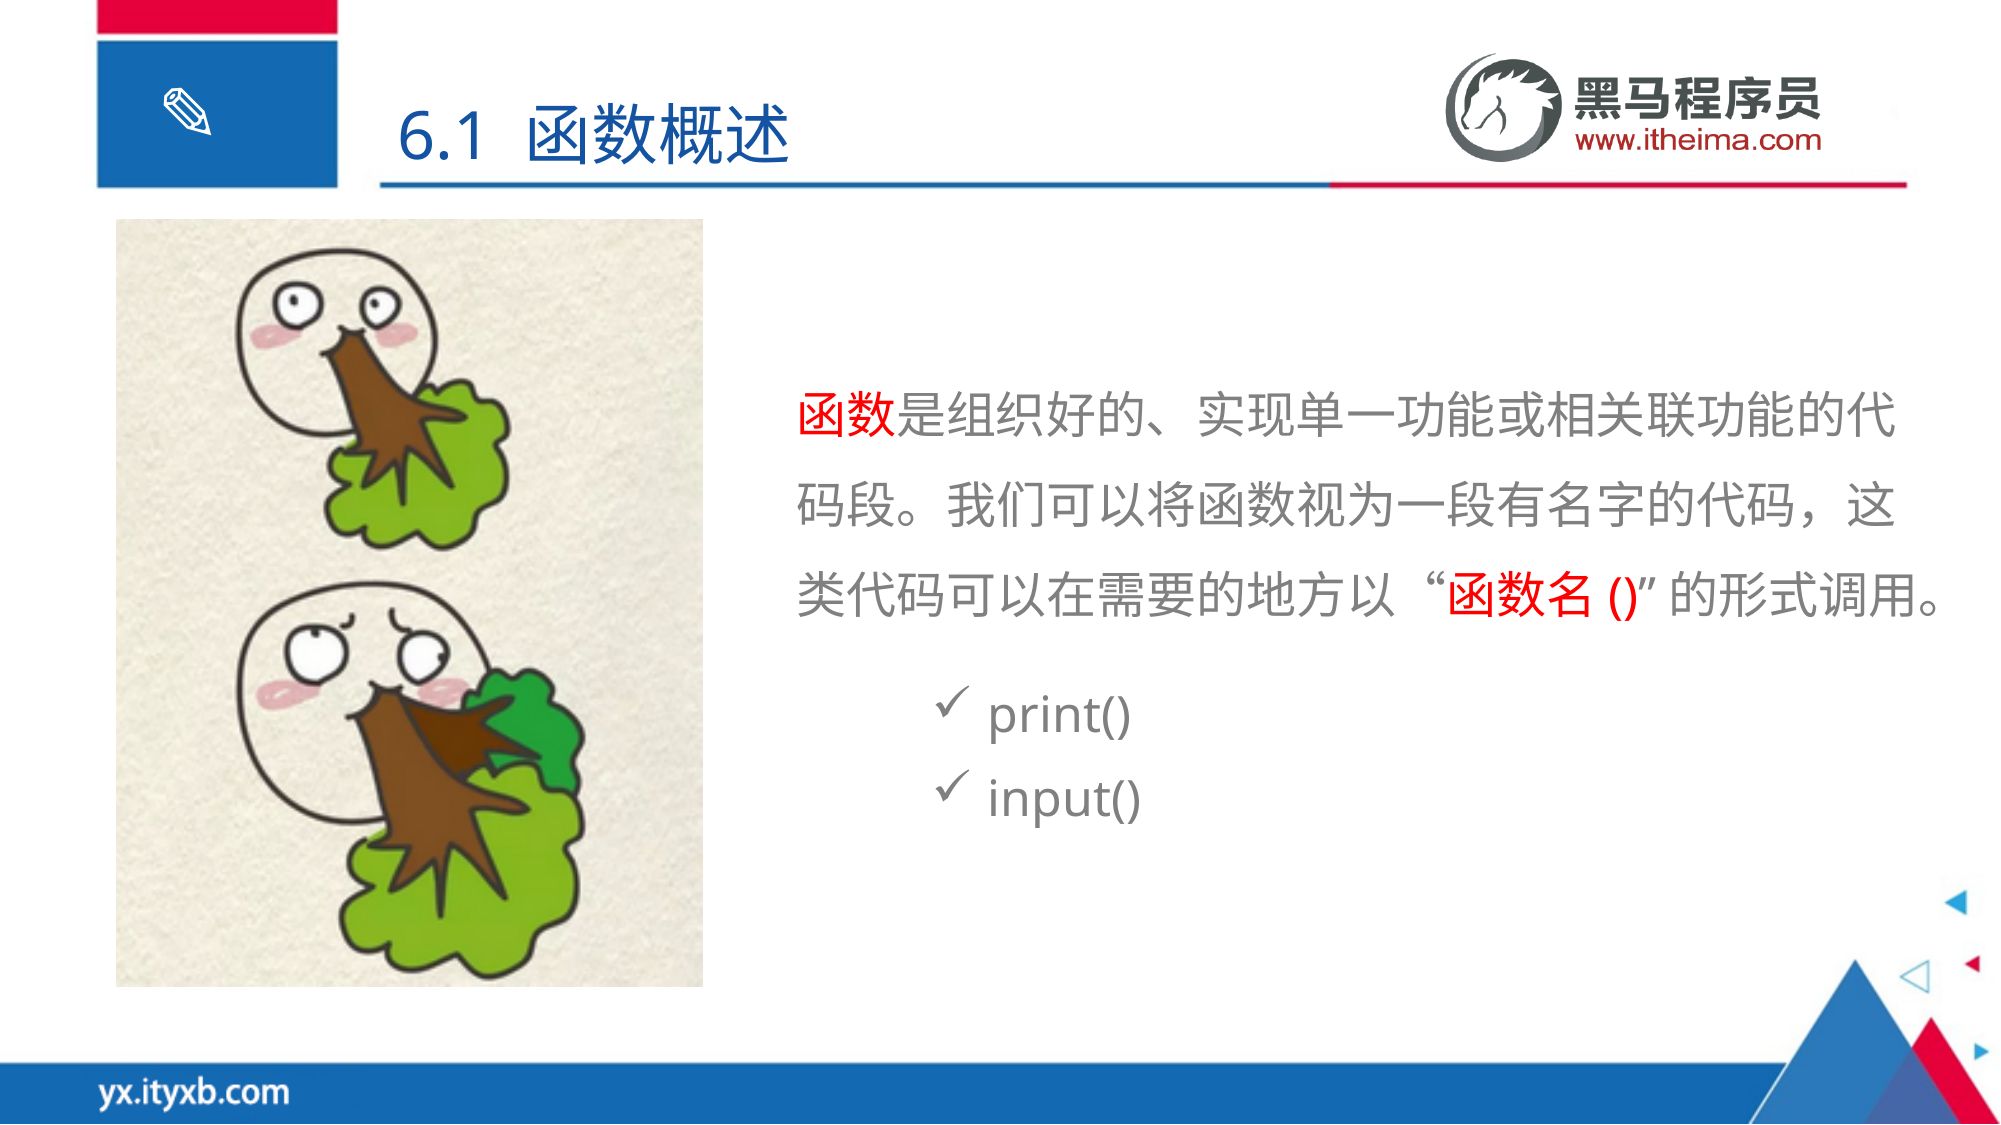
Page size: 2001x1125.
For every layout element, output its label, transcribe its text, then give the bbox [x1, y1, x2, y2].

picture [0, 0, 2000, 1124]
text_box print() input() [916, 648, 1545, 838]
title 6.1 函数概述 [382, 36, 1754, 240]
text_box 函数是组织好的、实现单一功能或相关联功能的代码段。我们可以将函数视为一段有名字的代码，这类代码可以在需要的地方以“函数名()”的形式调用。 [781, 346, 1946, 632]
